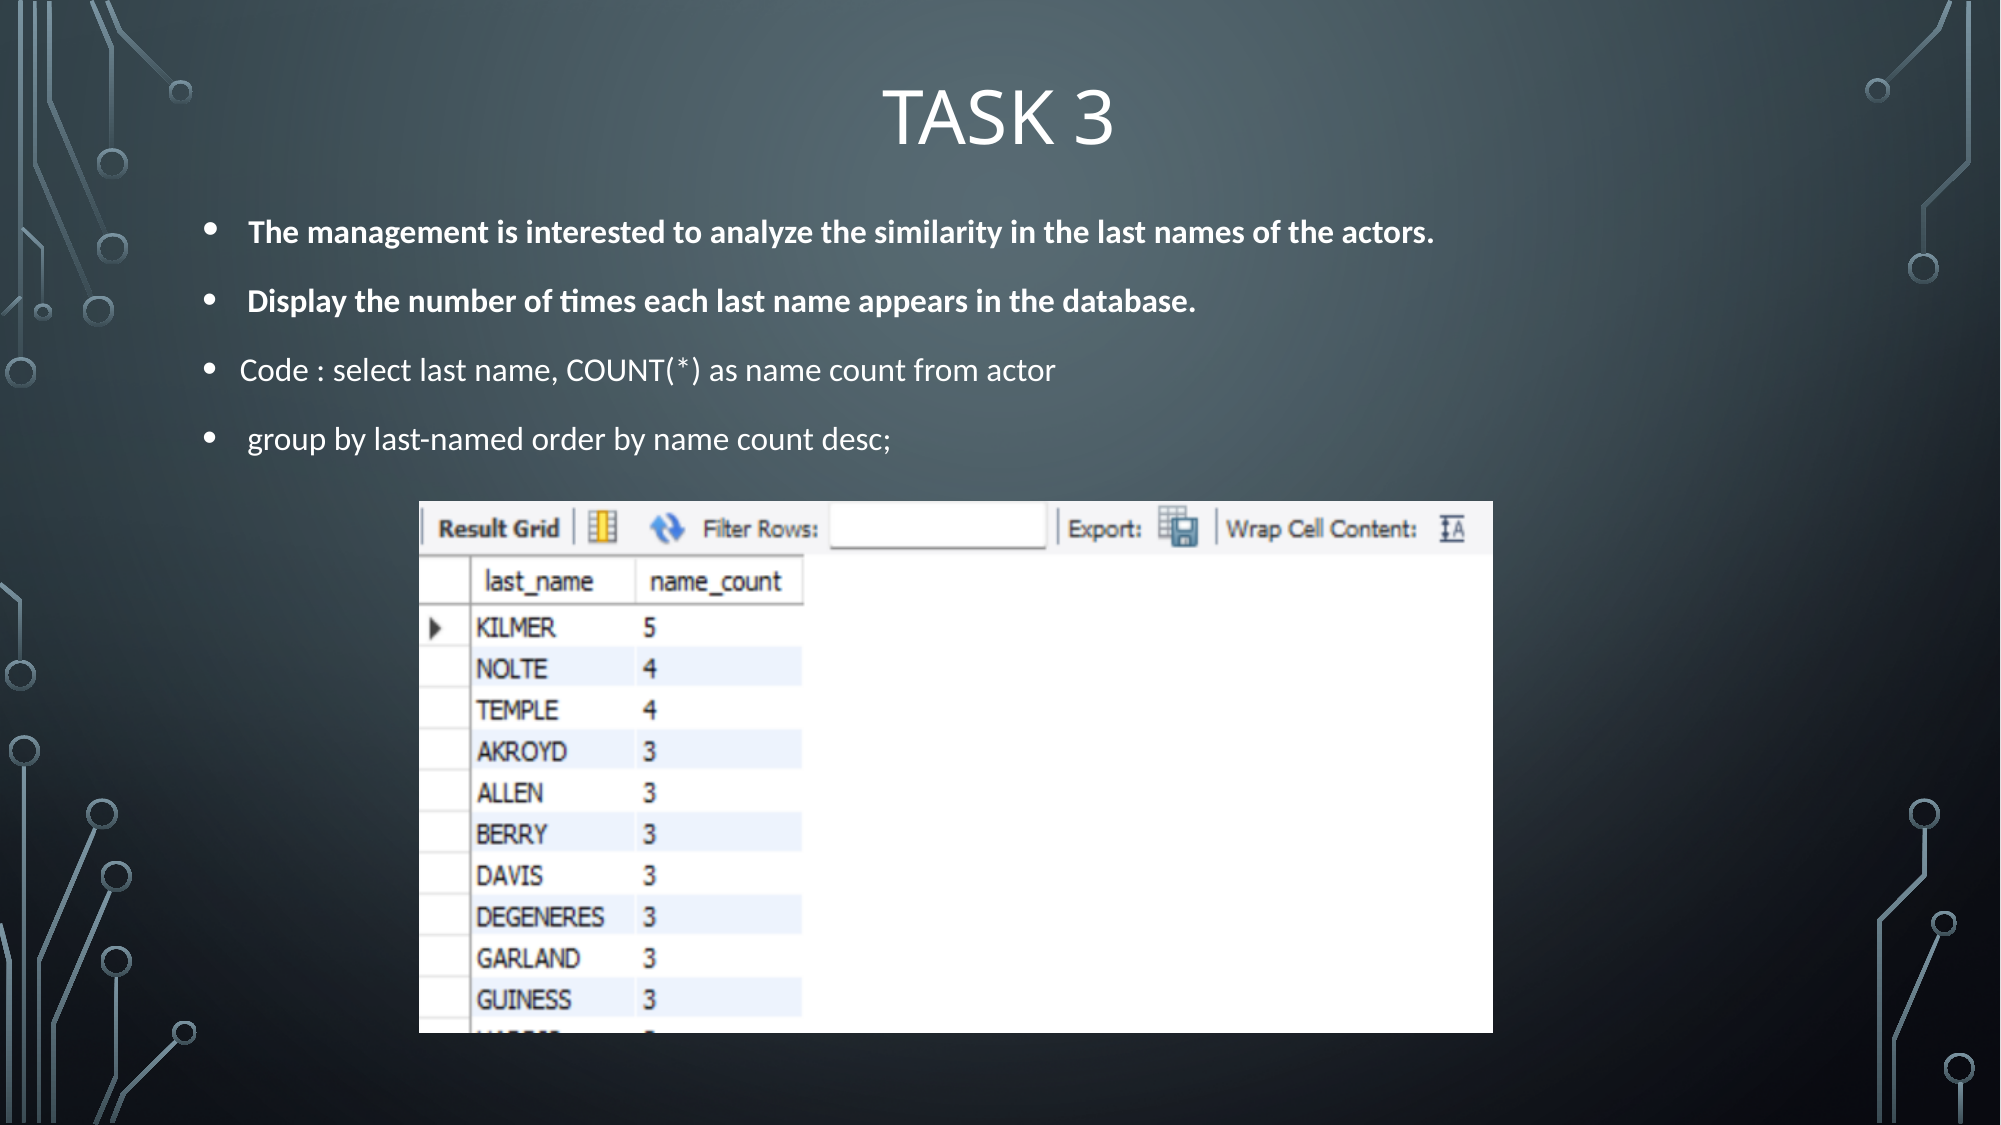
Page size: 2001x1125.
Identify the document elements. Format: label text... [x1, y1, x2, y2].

picture [419, 501, 1494, 1033]
title Task 3 [187, 52, 1813, 189]
list The management is interested to analyze the similarity in the last names of the actors. Display the number of times each last name appears in the database. Code : select last name, COUNT(*) as name count from actor group by last-named order by name count desc; [187, 189, 1813, 483]
